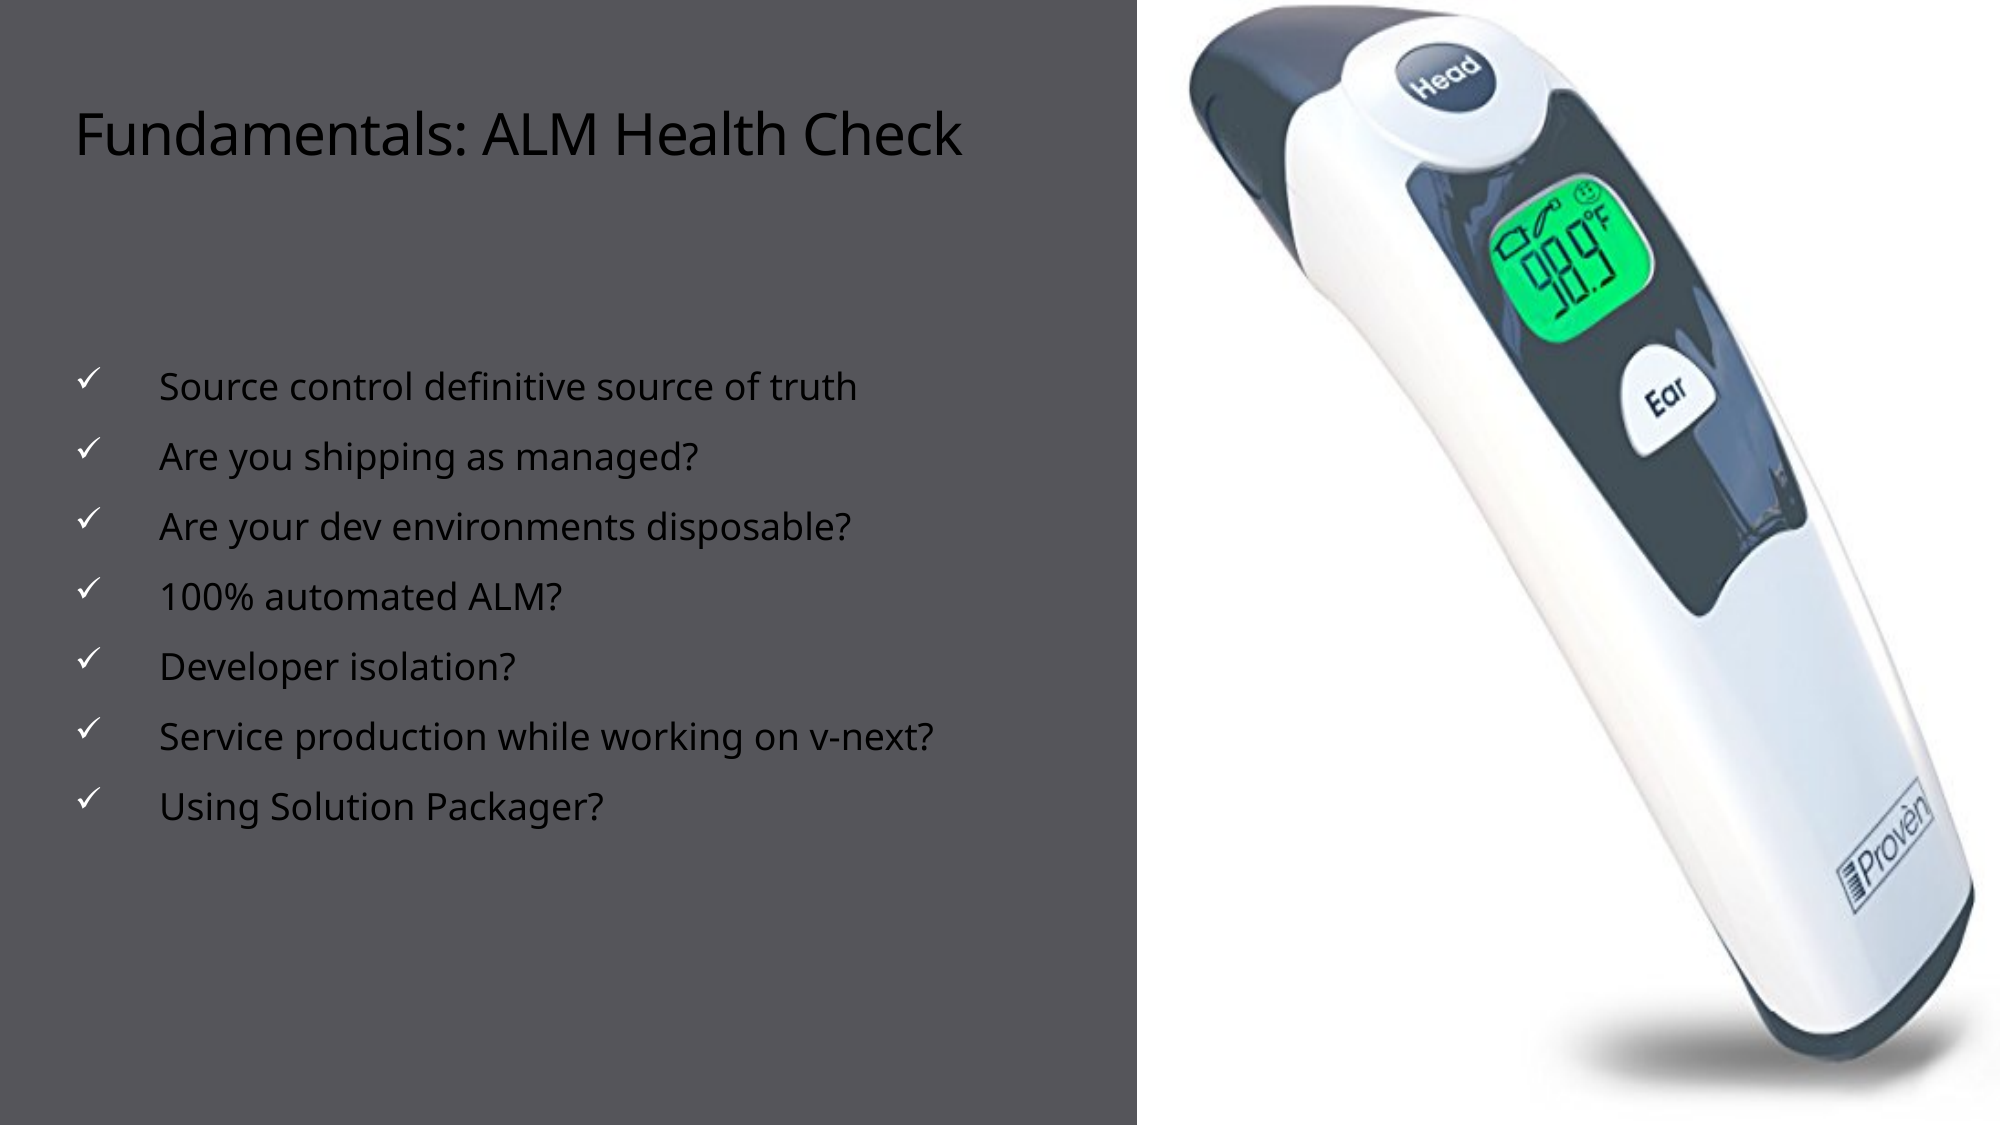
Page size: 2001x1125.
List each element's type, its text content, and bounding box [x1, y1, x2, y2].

picture [1137, 0, 2000, 1125]
title Fundamentals: ALM Health Check [74, 101, 984, 170]
list Source control definitive source of truth Are you shipping as managed? Are your dev environments disposable? 100% automated ALM? Developer isolation? Service production while working on v-next? Using Solution Packager? [74, 348, 964, 886]
